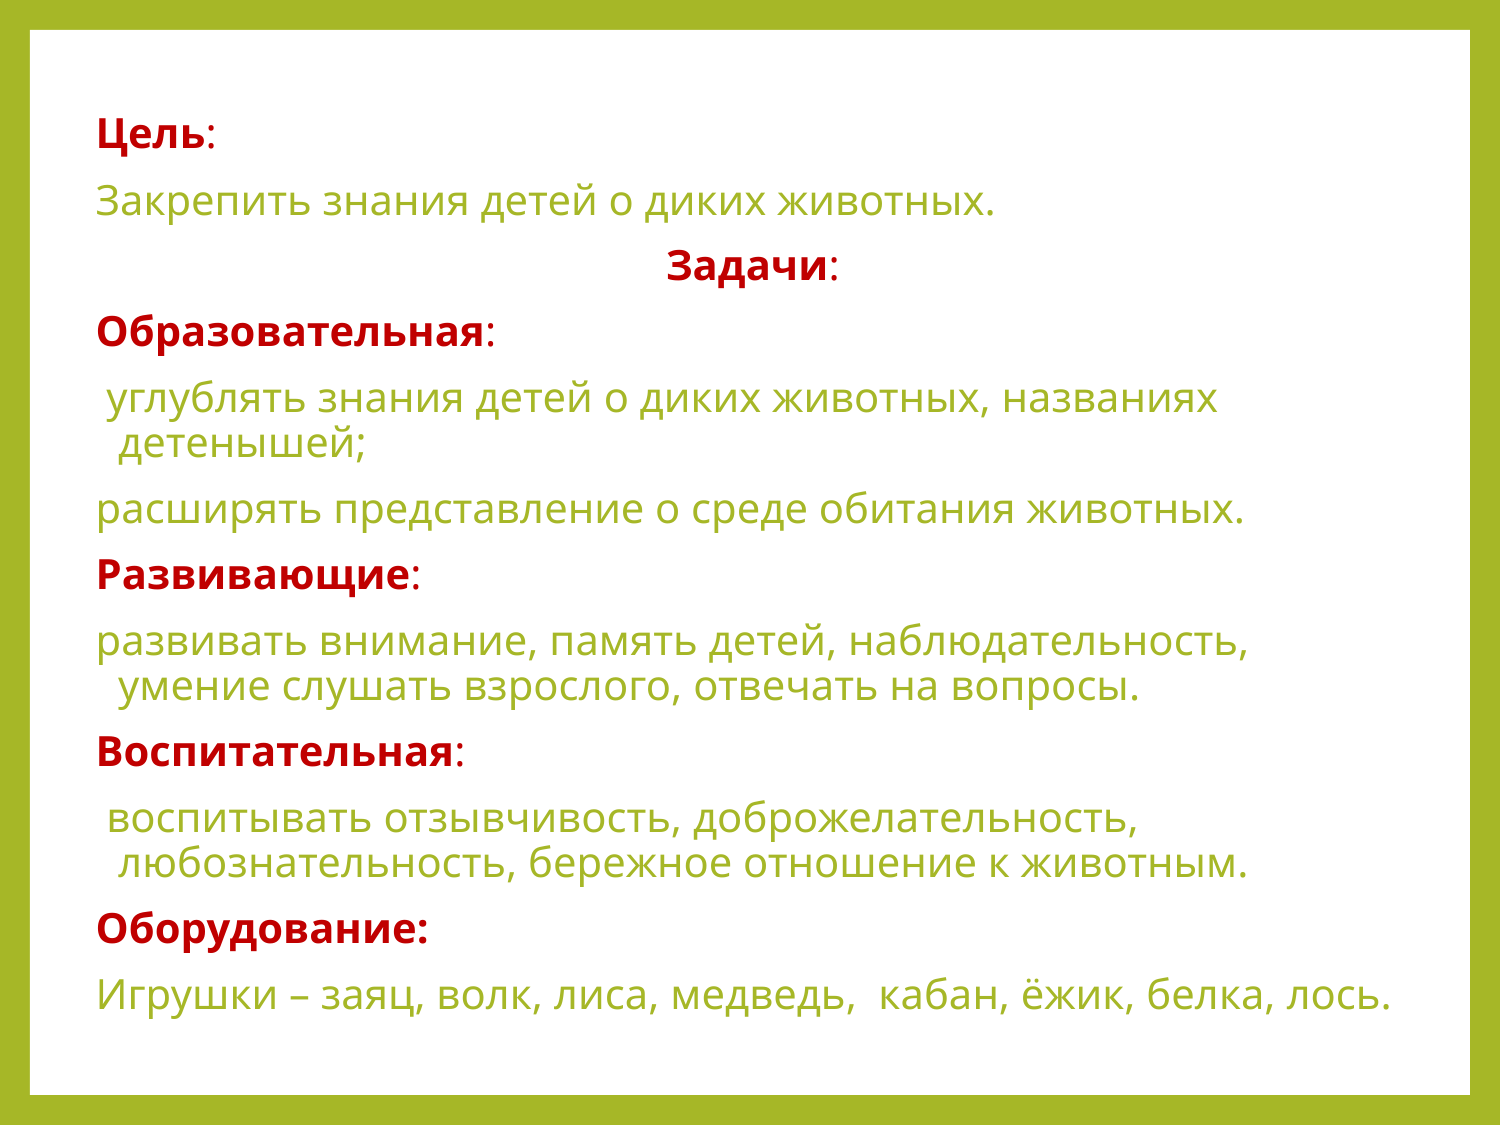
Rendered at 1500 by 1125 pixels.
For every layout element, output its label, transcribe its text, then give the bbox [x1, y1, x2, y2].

list Цель: Закрепить знания детей о диких животных. Задачи: Образовательная: углублять знания детей о диких животных, названиях детенышей; расширять представление о среде обитания животных. Развивающие: развивать внимание, память детей, наблюдательность, умение слушать взрослого, отвечать на вопросы. Воспитательная: воспитывать отзывчивость, доброжелательность, любознательность, бережное отношение к животным. Оборудование: Игрушки – заяц, волк, лиса, медведь, кабан, ёжик, белка, лось. [75, 105, 1425, 1038]
